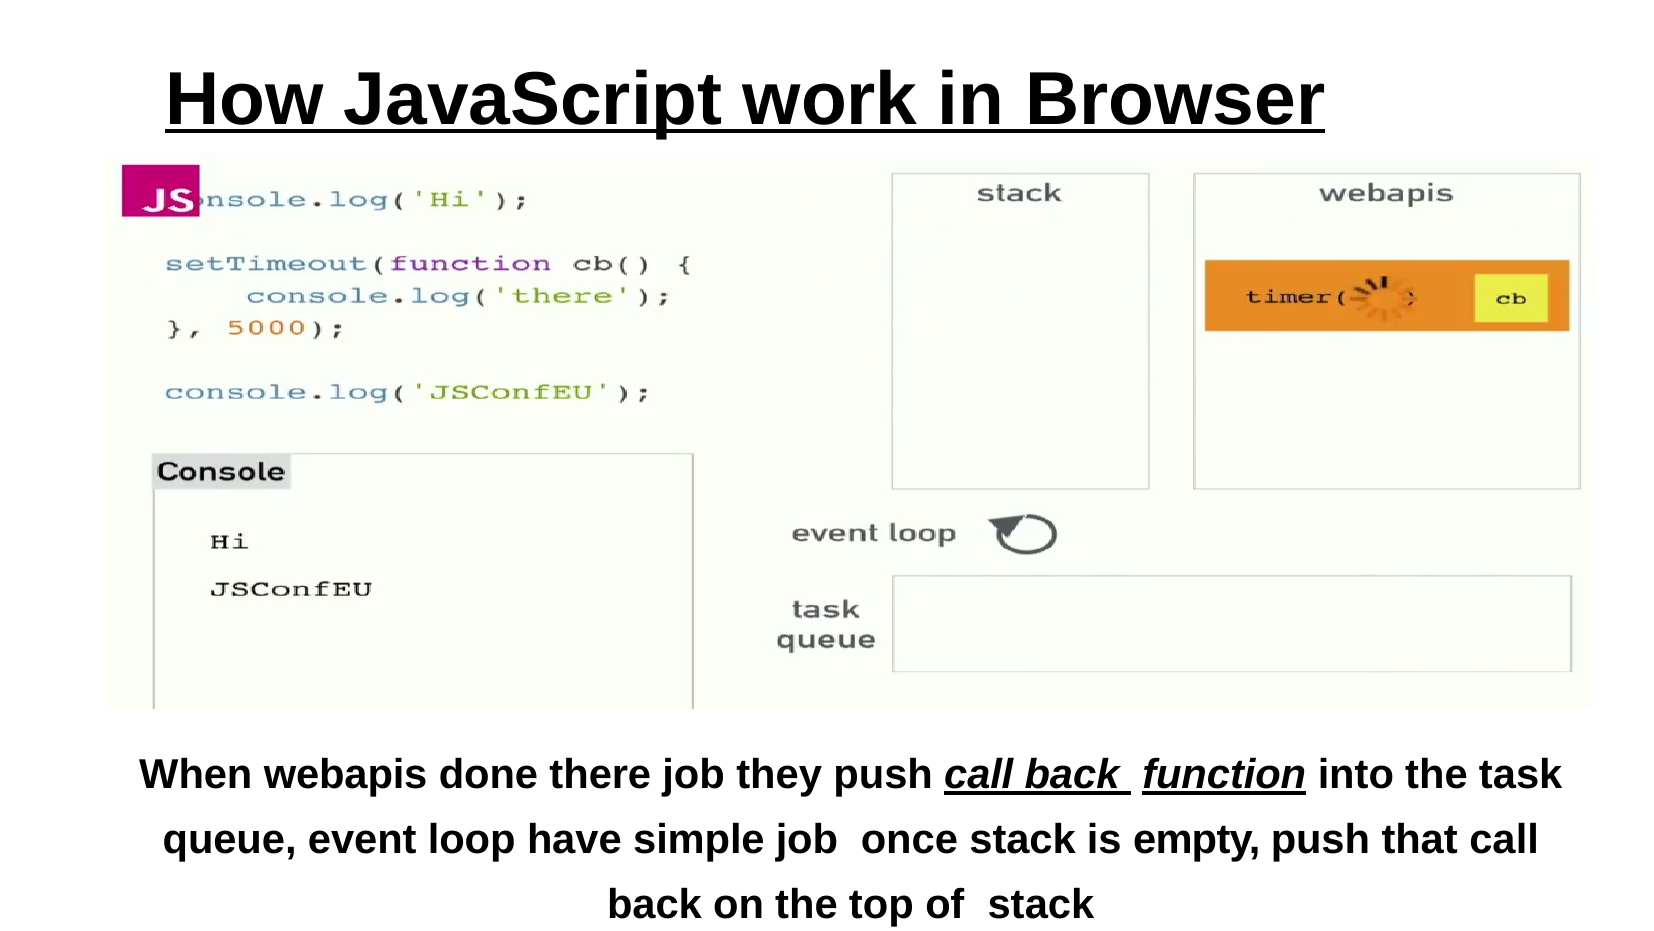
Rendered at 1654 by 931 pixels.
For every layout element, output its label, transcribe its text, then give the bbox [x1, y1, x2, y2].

text_box How JavaScript work in Browser [118, 47, 1482, 204]
text_box When webapis done there job they push call back function into the task queue, event loop have simple job once stack is empty, push that call back on the top of stack [117, 723, 1582, 927]
text_box [106, 153, 1594, 709]
